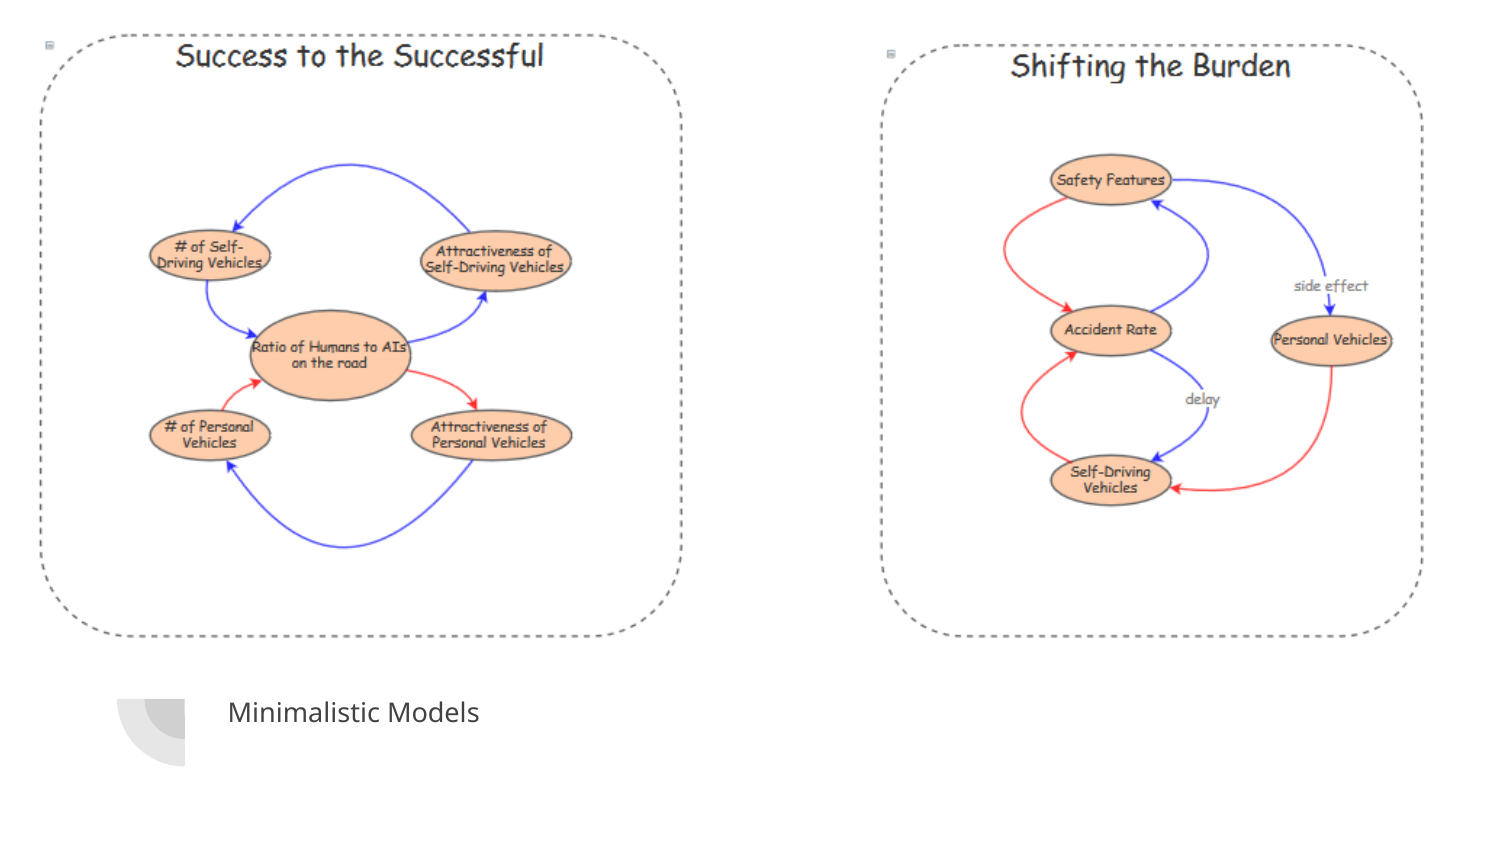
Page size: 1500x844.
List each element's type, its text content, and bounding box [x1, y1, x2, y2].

list Minimalistic Models [212, 680, 1172, 768]
picture [24, 24, 1440, 655]
